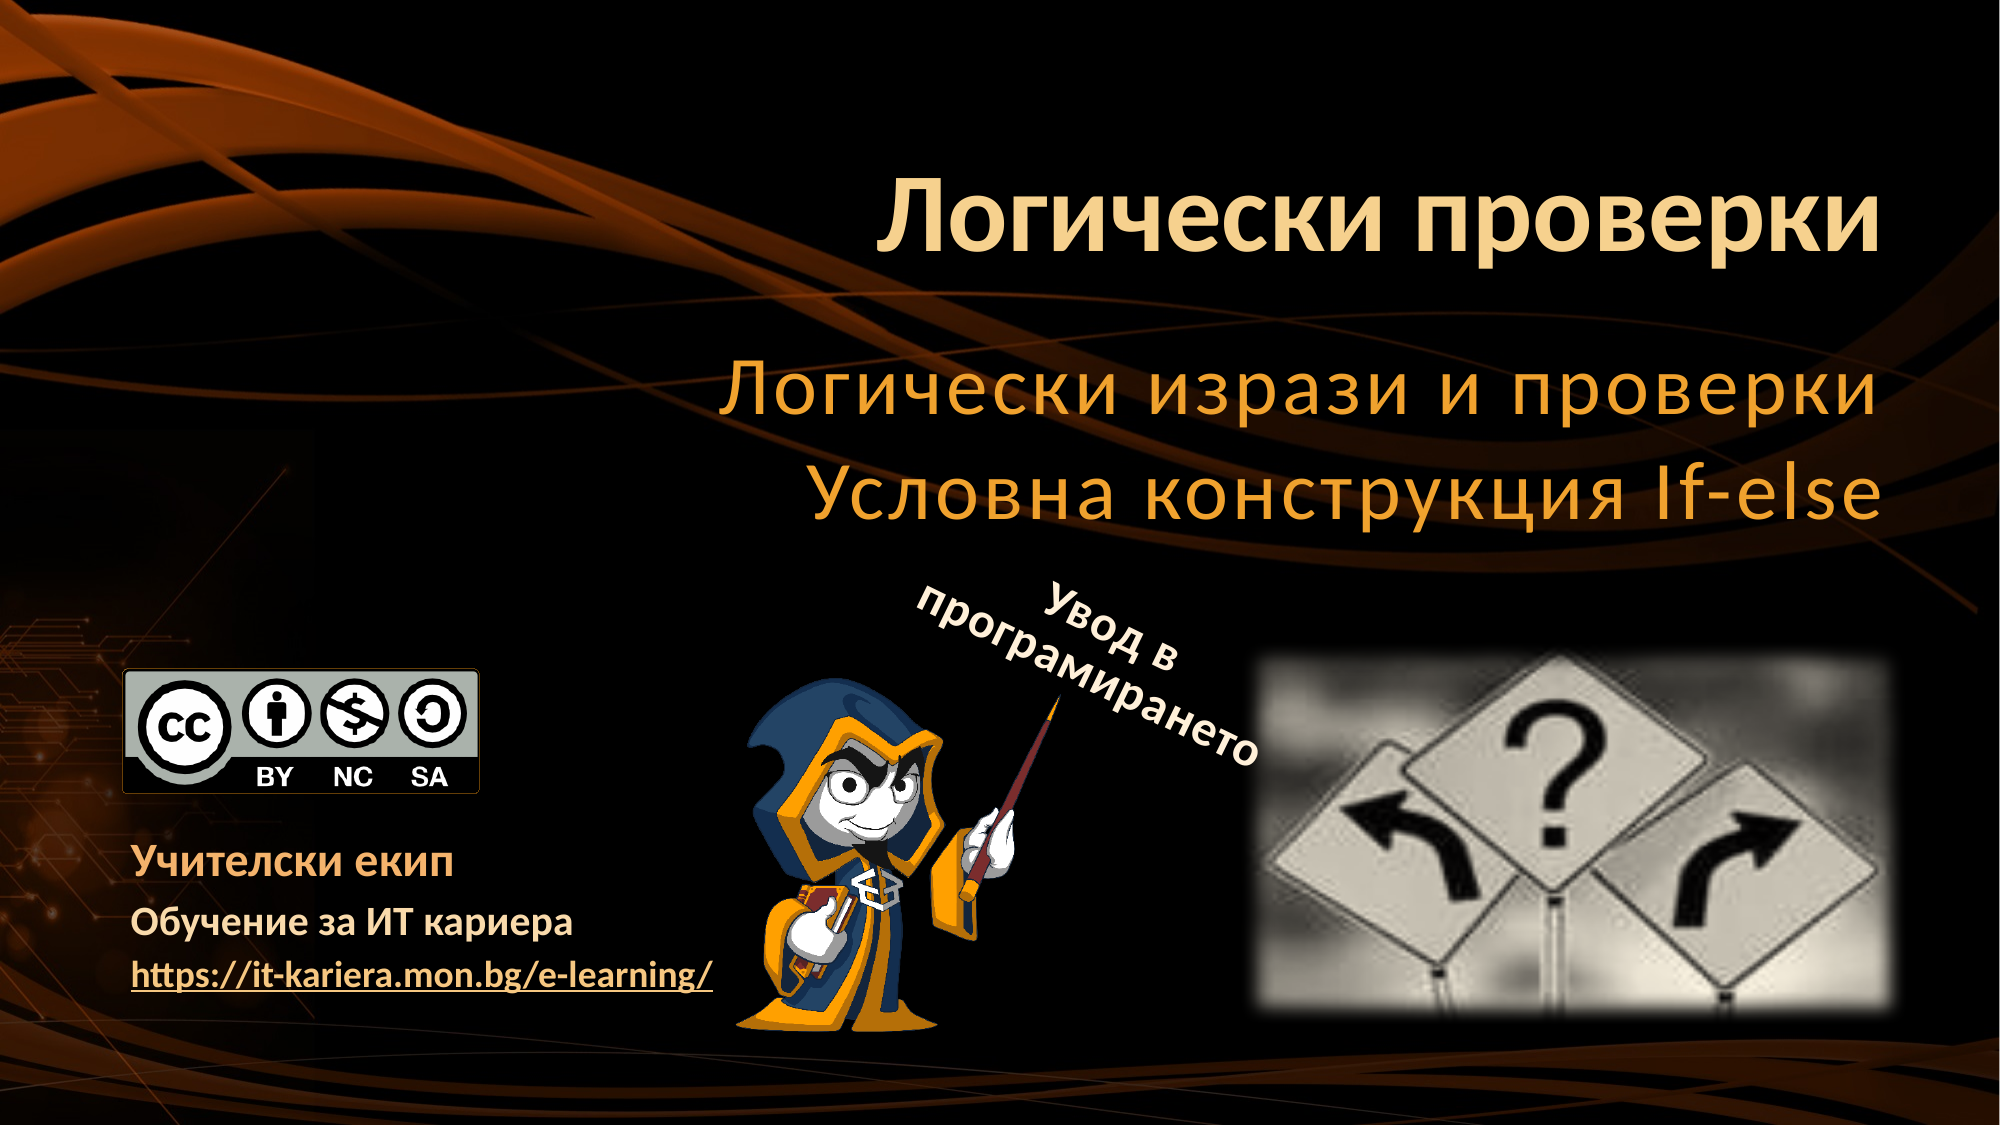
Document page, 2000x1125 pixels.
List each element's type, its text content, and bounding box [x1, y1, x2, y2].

picture [0, 0, 2000, 1125]
text_box Обучение за ИТ кариера [124, 885, 648, 941]
title Логически проверки [587, 125, 1885, 305]
text_box https://it-kariera.mon.bg/e-learning/ [124, 941, 703, 1001]
subtitle Логически изрази и проверки Условна конструкция If-else [587, 326, 1885, 542]
text_box Увод в програмирането [893, 510, 1239, 784]
text_box Учителски екип [124, 820, 648, 885]
